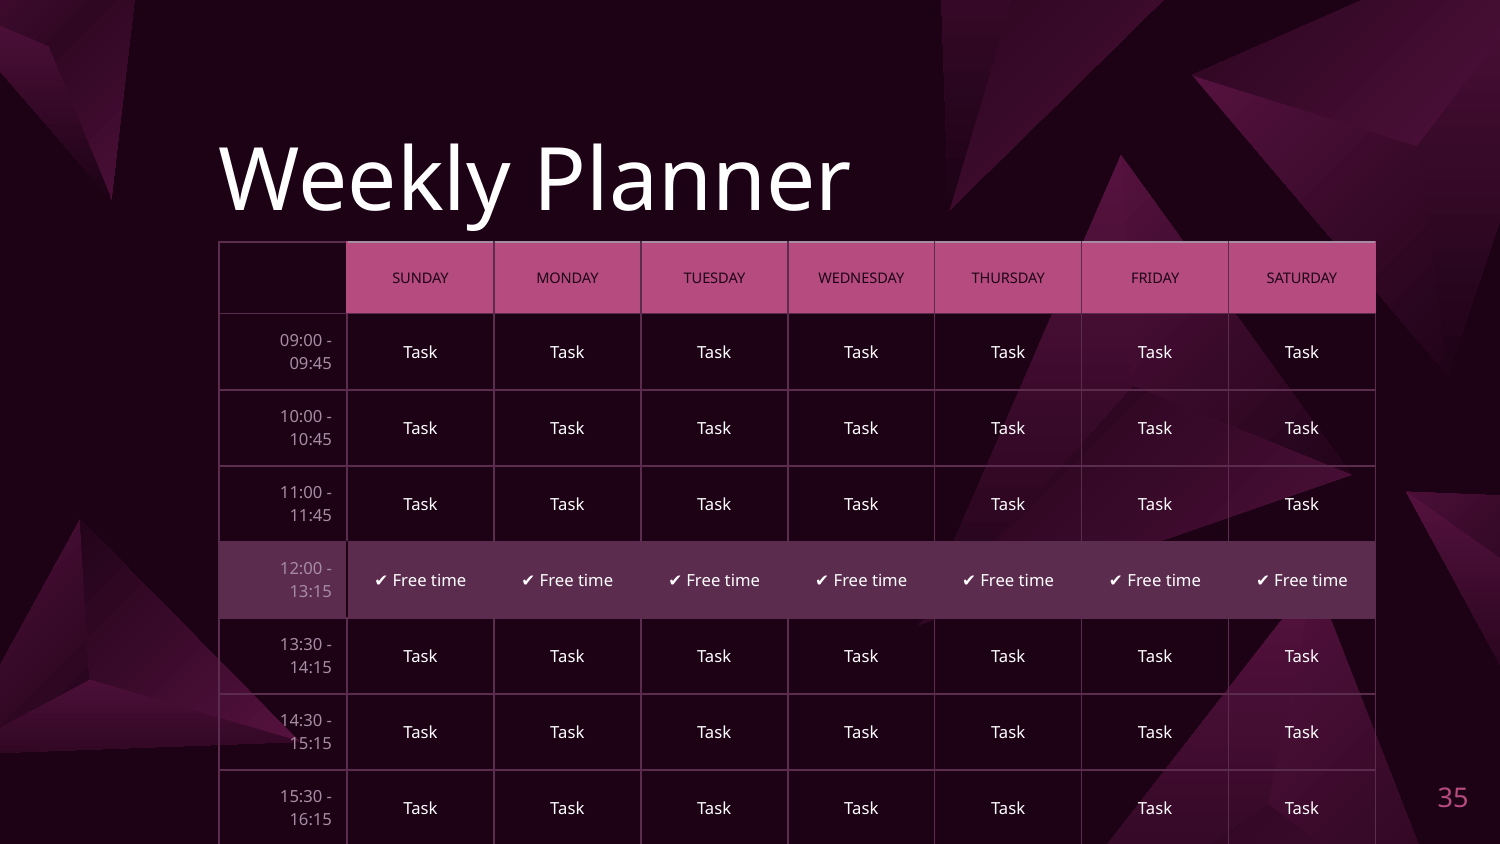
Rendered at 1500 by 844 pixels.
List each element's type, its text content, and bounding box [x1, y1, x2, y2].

table_cell Task [1229, 314, 1375, 389]
table_cell 15:30 - 16:15 [220, 771, 346, 844]
table_cell Task [935, 314, 1081, 389]
table_cell Task [642, 391, 787, 465]
slide_number ‹#› [1402, 766, 1469, 832]
table_cell Task [495, 771, 640, 844]
table_cell Task [789, 391, 934, 465]
table_cell Task [642, 771, 787, 844]
table_cell Task [348, 314, 493, 389]
table_cell Task [642, 467, 787, 541]
table_cell ✔ Free time [935, 543, 1081, 617]
table_cell ✔ Free time [348, 543, 493, 617]
table_cell Task [495, 314, 640, 389]
table_cell ✔ Free time [1082, 543, 1228, 617]
table_header THURSDAY [935, 243, 1081, 313]
table_cell ✔ Free time [789, 543, 934, 617]
table_cell Task [935, 391, 1081, 465]
table_cell Task [935, 695, 1081, 769]
table_header [220, 243, 346, 313]
table_header MONDAY [495, 243, 640, 313]
table_header FRIDAY [1082, 243, 1228, 313]
table_cell Task [348, 391, 493, 465]
table_cell Task [495, 467, 640, 541]
table_cell 11:00 - 11:45 [220, 467, 346, 541]
table_header TUESDAY [642, 243, 787, 313]
table_cell Task [1229, 619, 1375, 693]
table_cell Task [935, 467, 1081, 541]
table_cell 09:00 - 09:45 [220, 314, 346, 389]
table_cell Task [1082, 314, 1228, 389]
table_cell Task [348, 695, 493, 769]
title Weekly Planner [218, 132, 1282, 230]
table_cell ✔ Free time [495, 543, 640, 617]
table_cell 10:00 - 10:45 [220, 391, 346, 465]
table_cell Task [789, 771, 934, 844]
table_cell Task [1082, 771, 1228, 844]
table_cell Task [1082, 391, 1228, 465]
table_header SATURDAY [1229, 243, 1375, 313]
table_cell Task [935, 771, 1081, 844]
table_cell ✔ Free time [1229, 543, 1375, 617]
table_cell Task [1229, 391, 1375, 465]
table_cell Task [642, 619, 787, 693]
table_cell 14:30 - 15:15 [220, 695, 346, 769]
table_cell Task [642, 314, 787, 389]
table_cell 13:30 - 14:15 [220, 619, 346, 693]
table_cell Task [642, 695, 787, 769]
table_cell Task [348, 771, 493, 844]
table_cell Task [1082, 619, 1228, 693]
table_cell Task [1229, 771, 1375, 844]
table_cell Task [1082, 467, 1228, 541]
table_cell 12:00 - 13:15 [220, 543, 346, 617]
table_cell Task [789, 695, 934, 769]
table_header WEDNESDAY [789, 243, 934, 313]
table_cell Task [1082, 695, 1228, 769]
table_cell ✔ Free time [642, 543, 787, 617]
table_header SUNDAY [348, 243, 493, 313]
table_cell Task [348, 619, 493, 693]
table_cell Task [935, 619, 1081, 693]
table_cell Task [789, 619, 934, 693]
table_cell Task [495, 391, 640, 465]
table_cell Task [495, 619, 640, 693]
table_cell Task [495, 695, 640, 769]
table_cell Task [1229, 467, 1375, 541]
table_cell Task [789, 314, 934, 389]
table_cell Task [348, 467, 493, 541]
table_cell Task [1229, 695, 1375, 769]
table_cell Task [789, 467, 934, 541]
